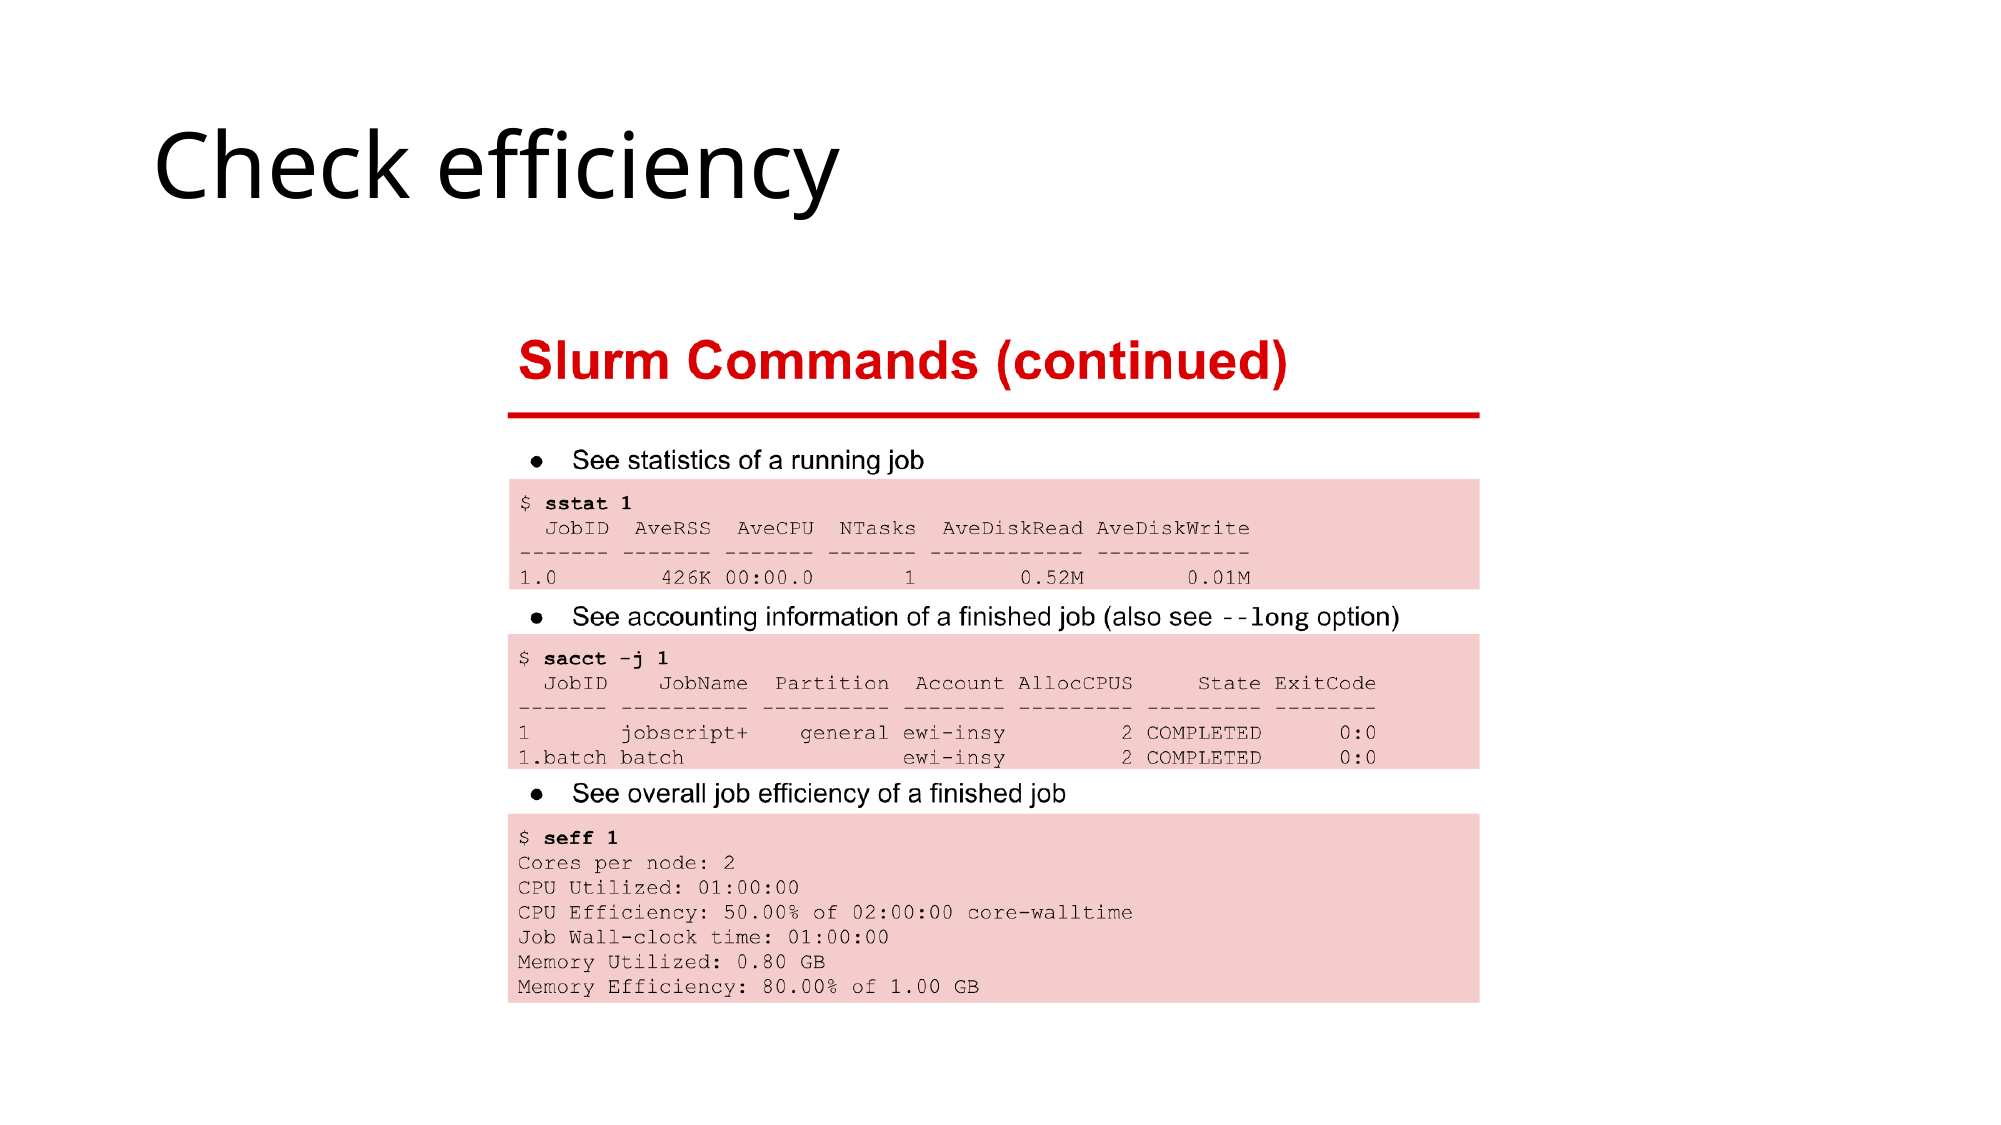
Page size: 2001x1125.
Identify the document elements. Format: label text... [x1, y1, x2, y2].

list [495, 299, 1505, 1014]
title Check efficiency [137, 59, 1863, 278]
